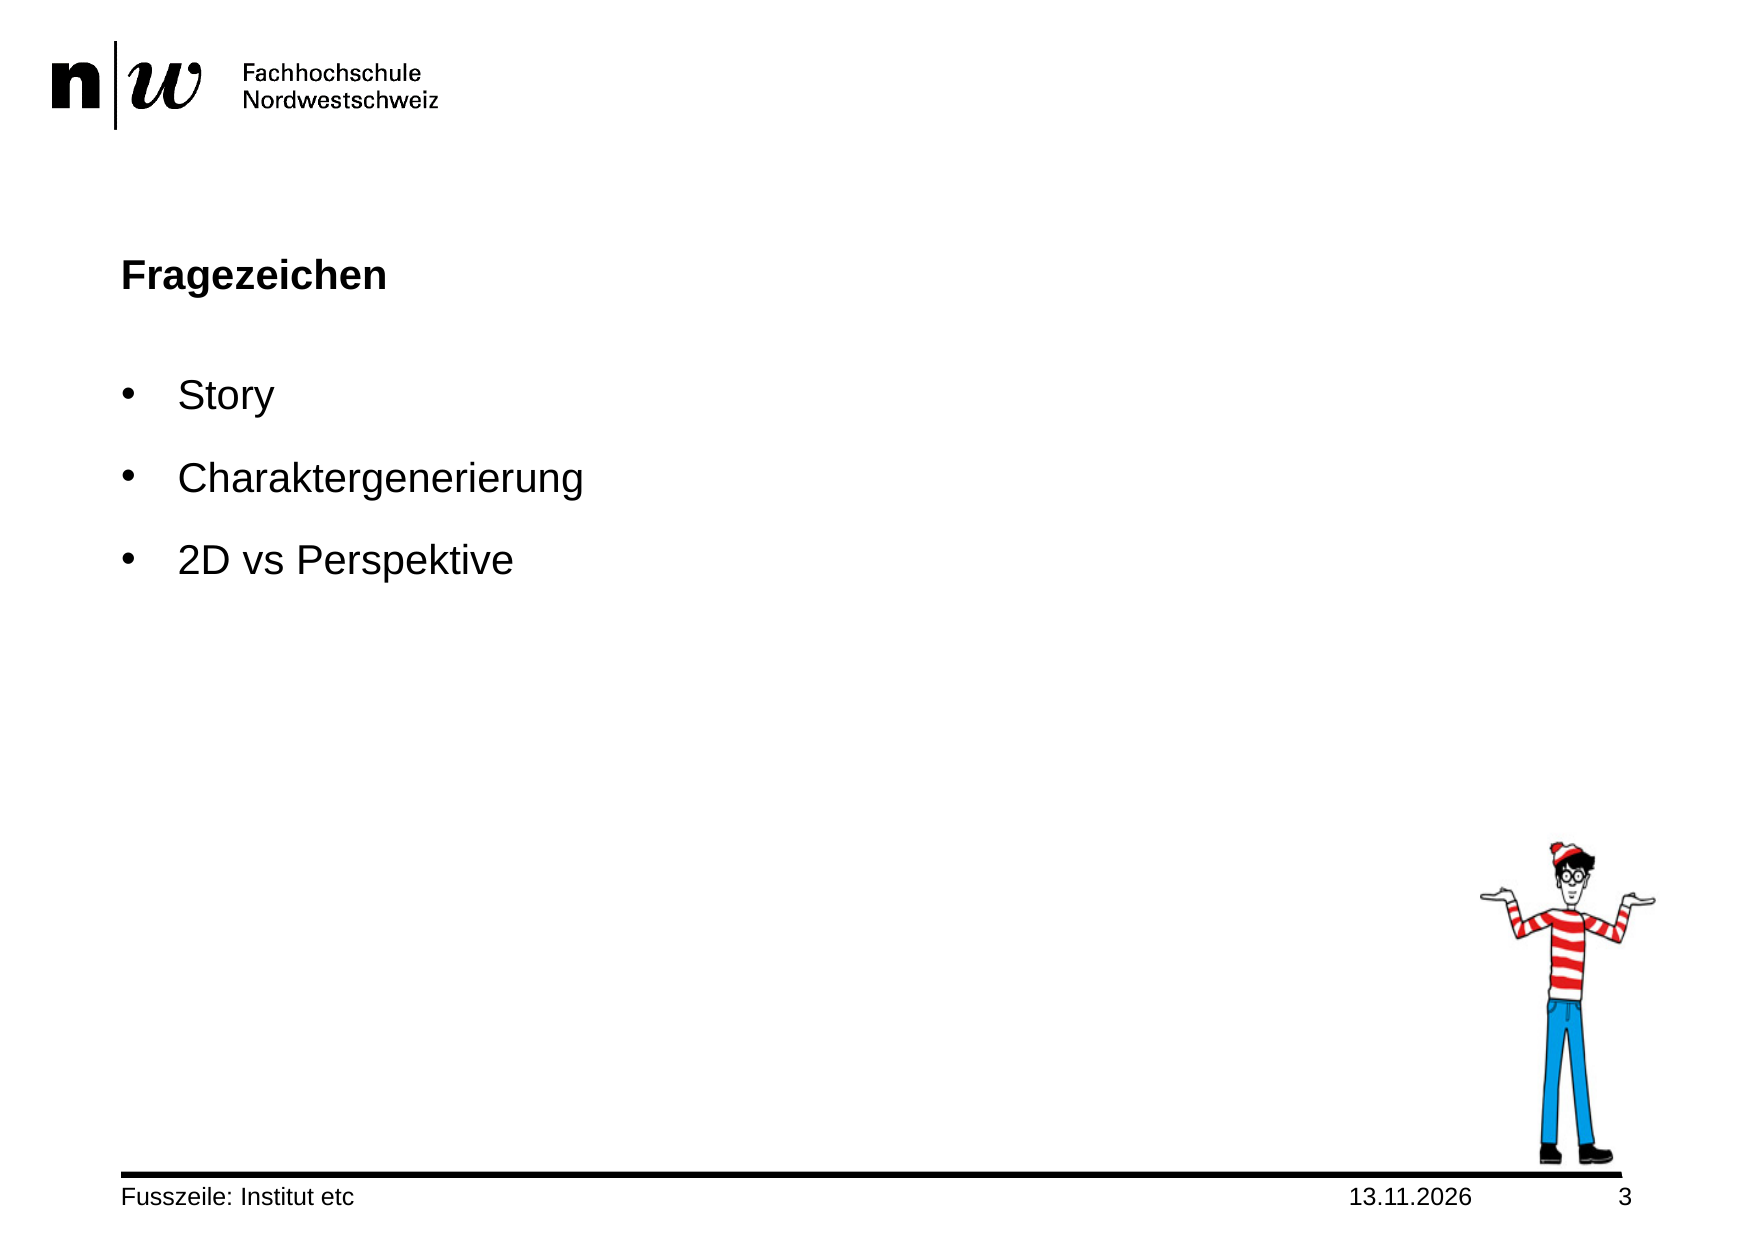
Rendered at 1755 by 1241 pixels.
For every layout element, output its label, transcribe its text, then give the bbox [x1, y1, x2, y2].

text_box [1479, 752, 1749, 1196]
picture [52, 41, 438, 130]
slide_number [1349, 1180, 1490, 1211]
title Fragezeichen [120, 247, 1633, 307]
footer Fusszeile: Institut etc [120, 1180, 1349, 1211]
list Story Charaktergenerierung 2D vs Perspektive [121, 360, 1633, 1093]
slide_number 3 [1490, 1205, 1633, 1211]
